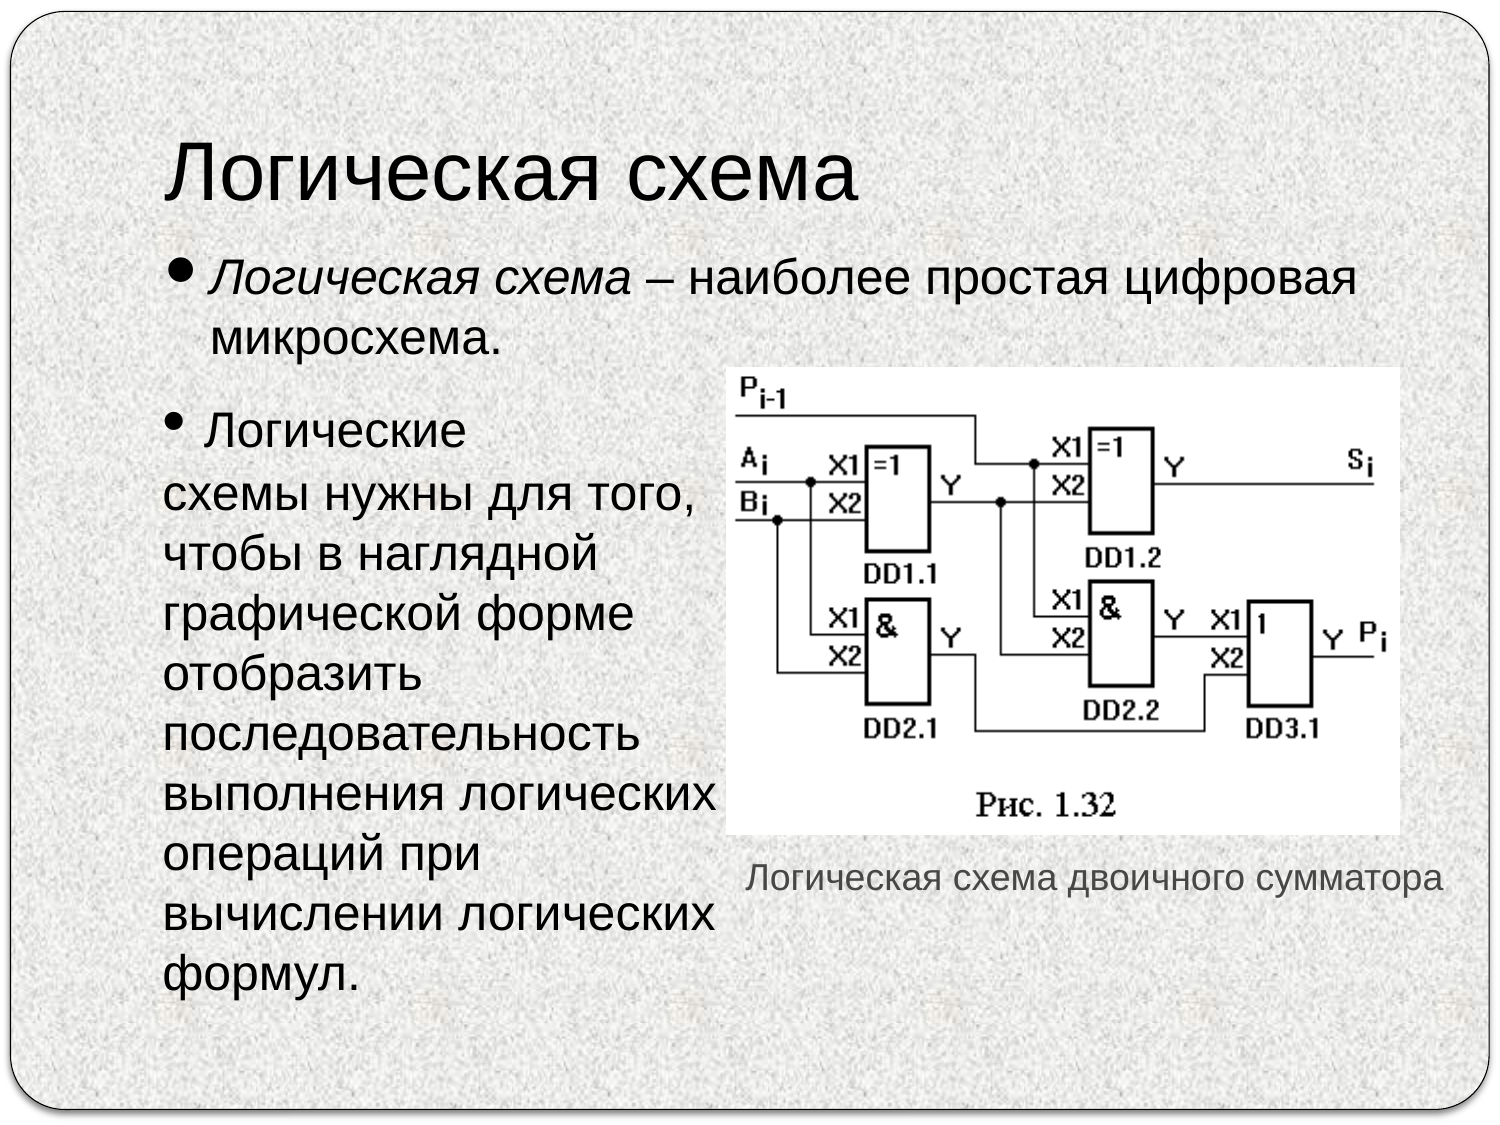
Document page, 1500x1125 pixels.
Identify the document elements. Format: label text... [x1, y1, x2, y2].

list Логическая схема – наиболее простая цифровая микросхема. [150, 237, 1425, 386]
text_box Логические схемы нужны для того, чтобы в наглядной графической форме отобразить последовательность выполнения логических операций при вычислении логических формул. [147, 373, 739, 1009]
title Логическая схема [150, 45, 1425, 233]
text_box Логическая схема двоичного сумматора [730, 845, 1459, 906]
picture [12, 12, 1488, 1108]
